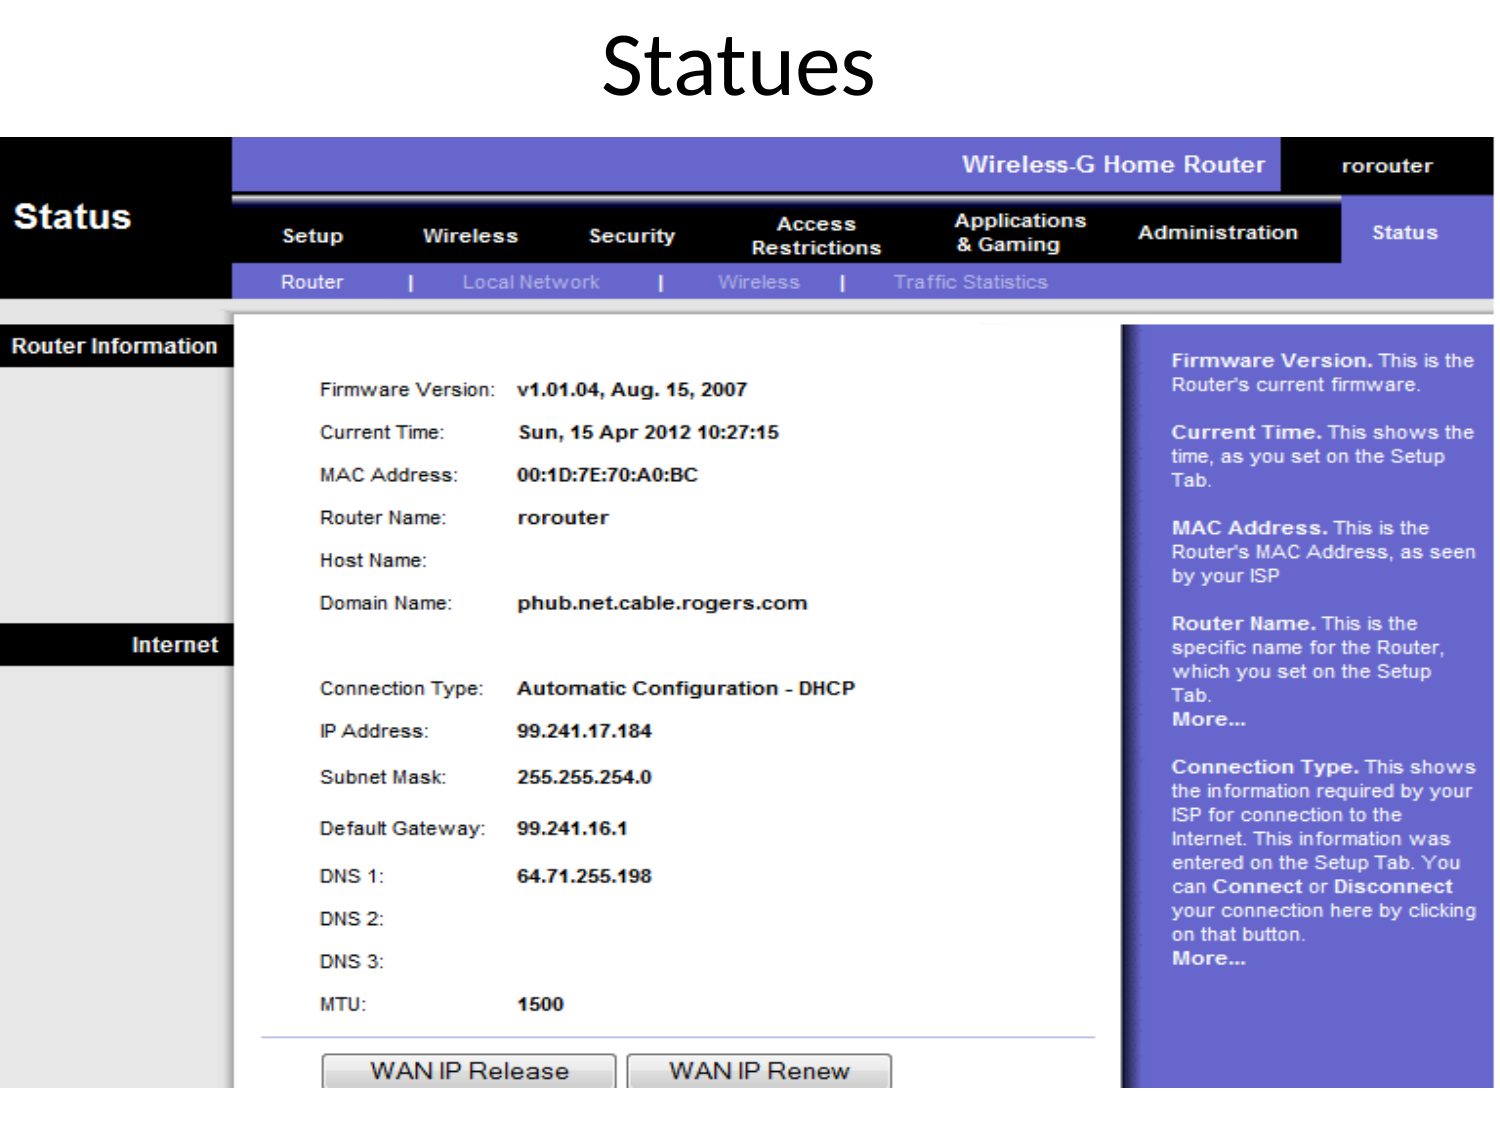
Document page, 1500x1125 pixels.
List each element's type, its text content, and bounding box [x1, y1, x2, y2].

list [0, 137, 1500, 1088]
title Statues [74, 0, 1426, 118]
